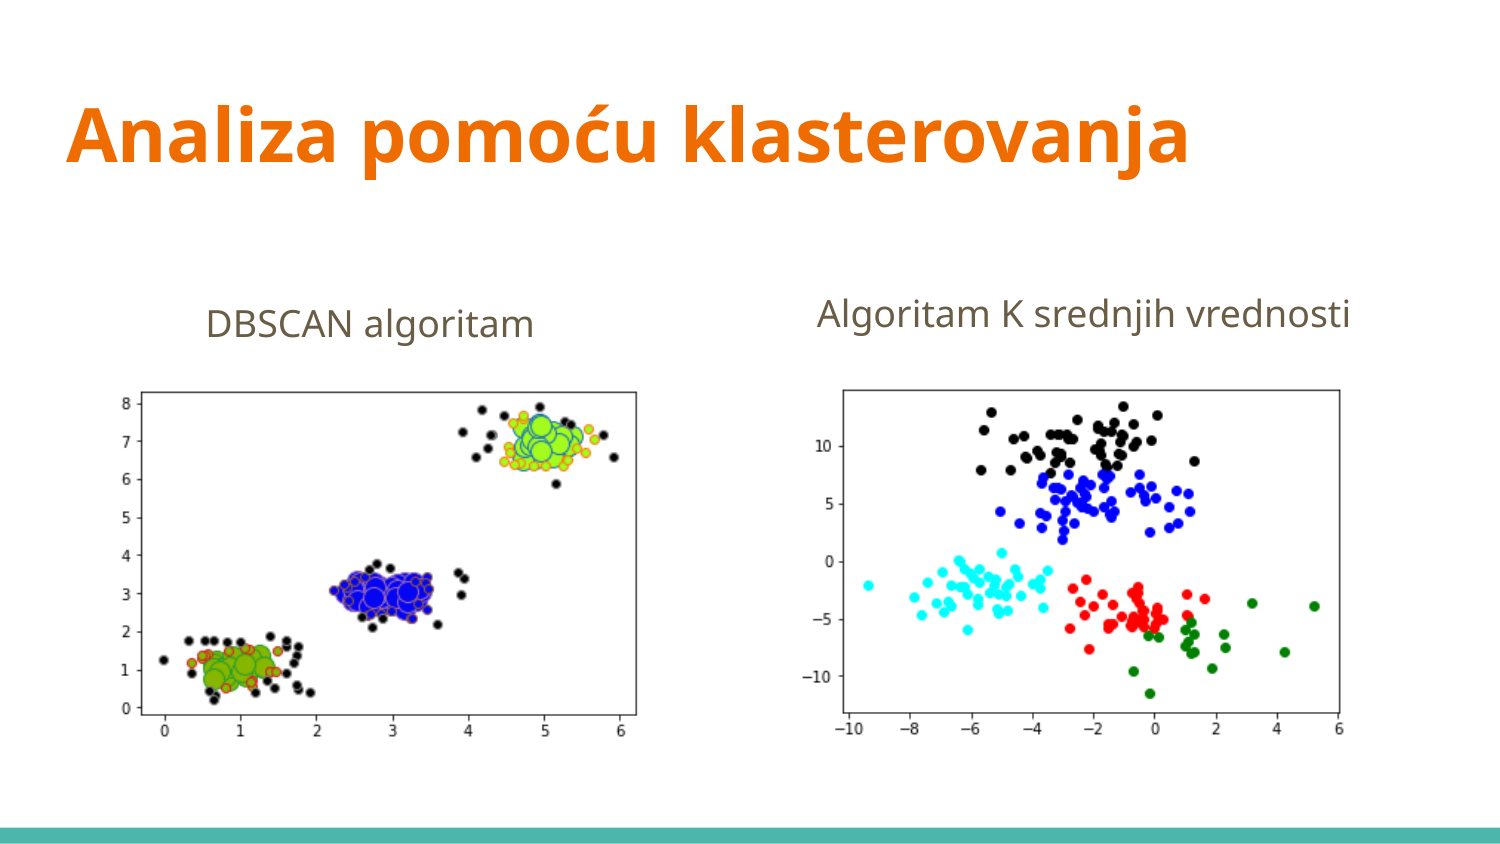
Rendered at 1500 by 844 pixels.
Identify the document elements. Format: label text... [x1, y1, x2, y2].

picture [791, 375, 1354, 748]
title Analiza pomoću klasterovanja [51, 72, 1449, 189]
picture [110, 376, 652, 750]
list DBSCAN algoritam [115, 277, 726, 357]
list Algoritam K srednjih vrednosti [726, 268, 1426, 364]
